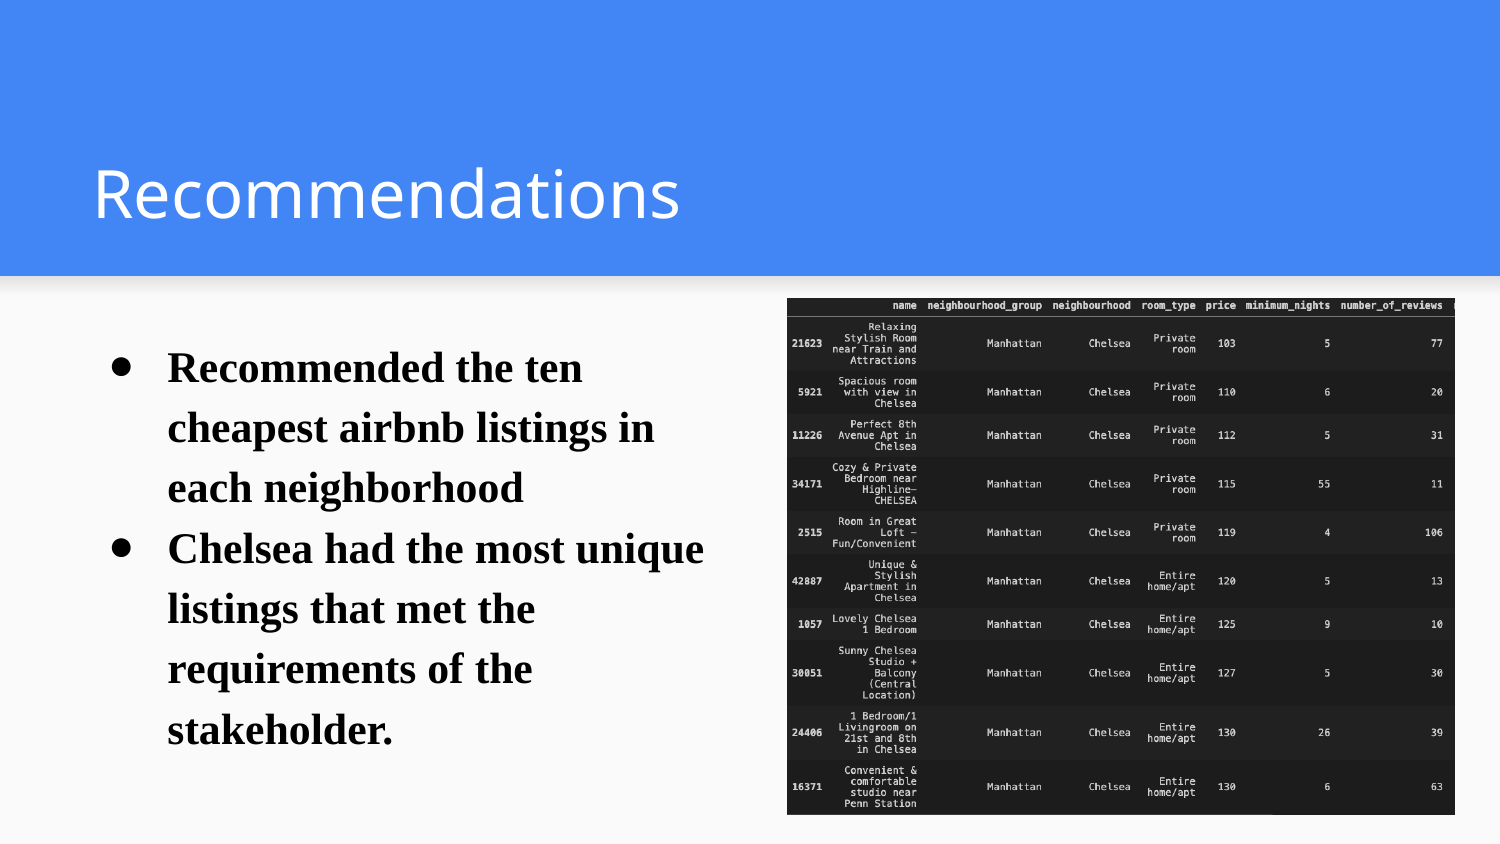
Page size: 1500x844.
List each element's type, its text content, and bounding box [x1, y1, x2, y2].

picture [786, 298, 1455, 816]
list Recommended the ten cheapest airbnb listings in each neighborhood Chelsea had the most unique listings that met the requirements of the stakeholder. [77, 315, 745, 760]
title Recommendations [77, 121, 1427, 248]
